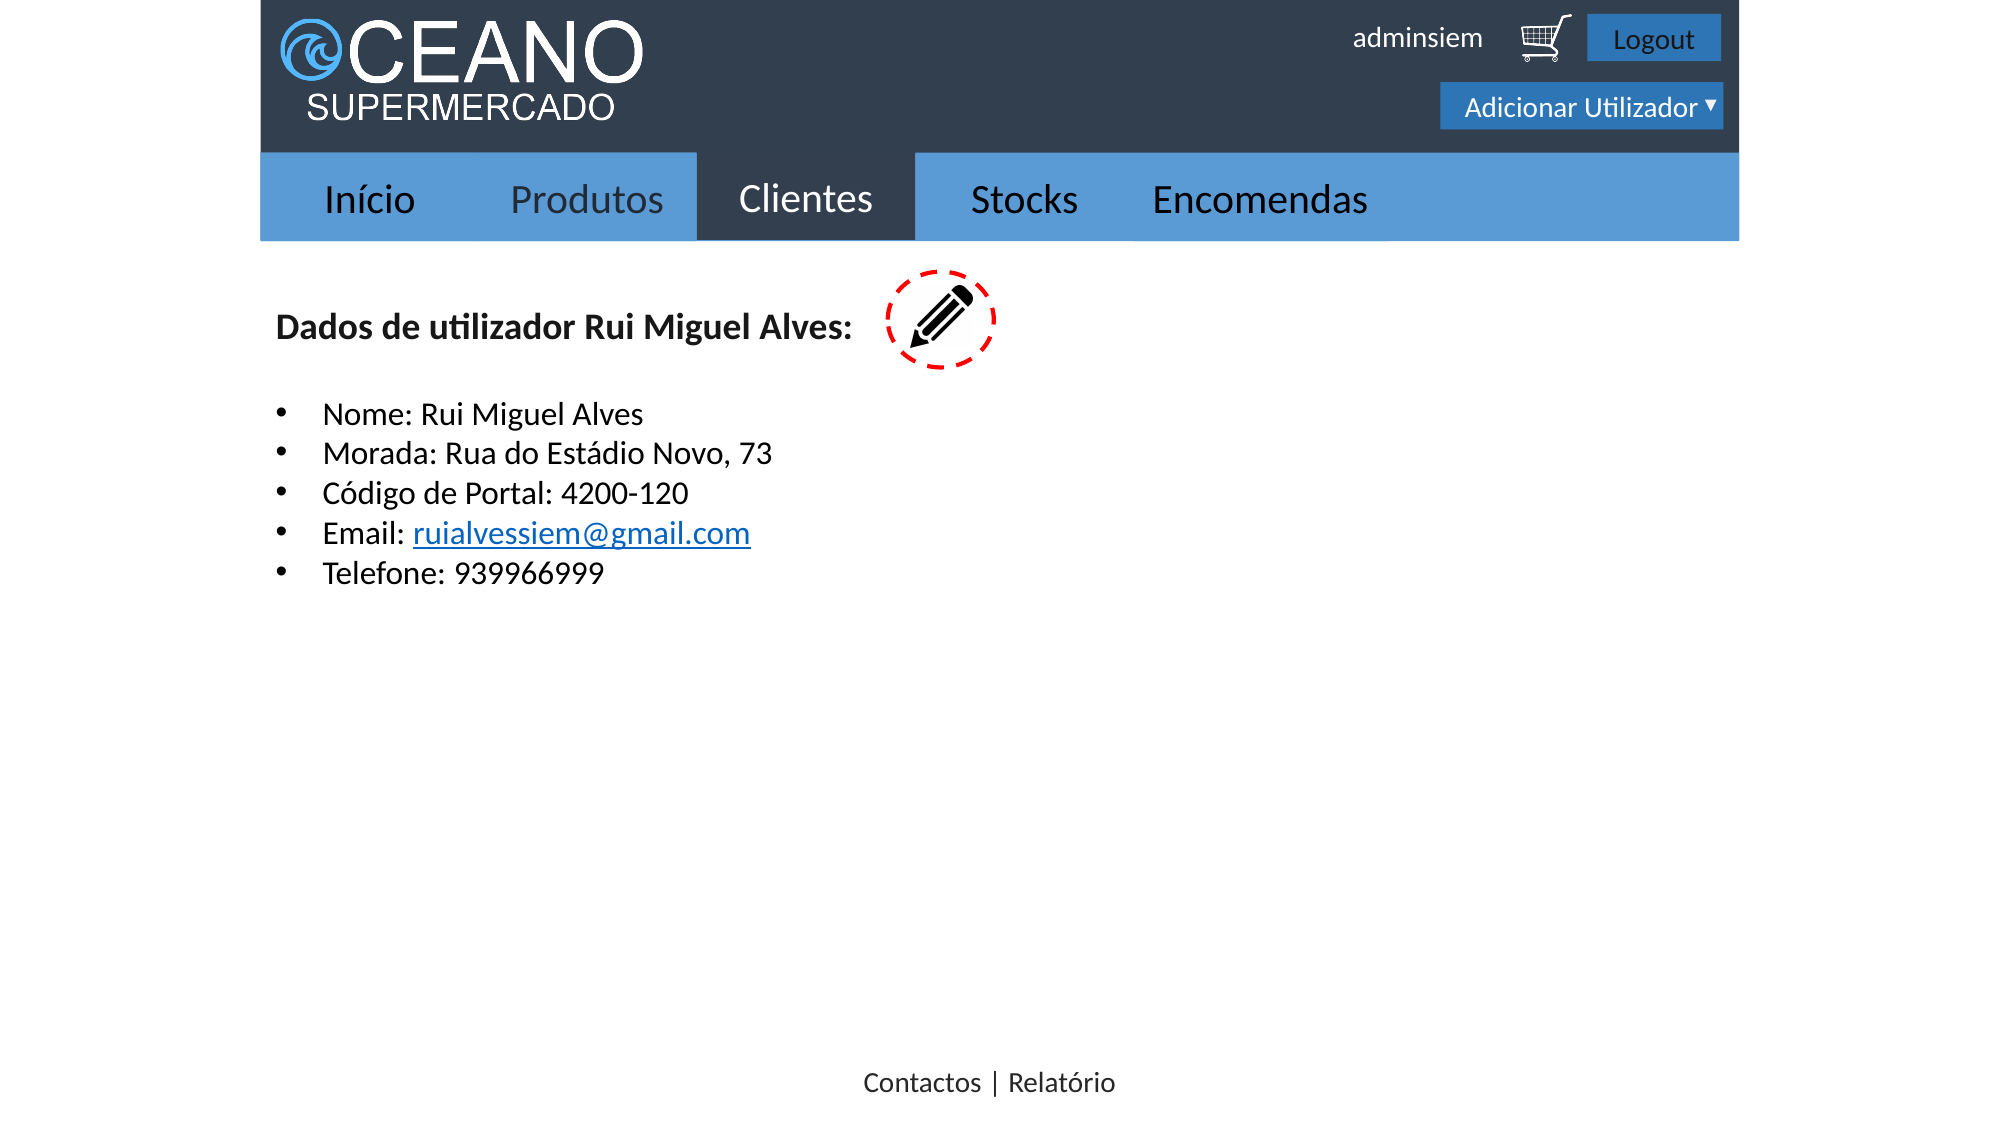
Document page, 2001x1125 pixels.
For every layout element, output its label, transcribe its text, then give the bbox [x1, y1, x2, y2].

picture [1521, 13, 1572, 62]
text_box Início [260, 152, 478, 242]
text_box Logout [1587, 13, 1722, 62]
picture [278, 18, 649, 121]
text_box Adicionar Utilizador [1440, 82, 1724, 130]
text_box Encomendas [1134, 153, 1387, 242]
text_box adminsiem [1197, 12, 1499, 60]
text_box Stocks [915, 153, 1134, 240]
text_box [1702, 97, 1719, 114]
text_box Produtos [478, 152, 697, 242]
text_box Dados de utilizador Rui Miguel Alves: [260, 300, 897, 348]
text_box [885, 269, 996, 370]
text_box Nome: Rui Miguel Alves Morada: Rua do Estádio Novo, 73 Código de Portal: 4200-120 Email: ruialvessiem@gmail.com Telefone: 939966999 [260, 384, 1746, 599]
text_box Clientes [696, 151, 916, 240]
picture [909, 284, 974, 349]
